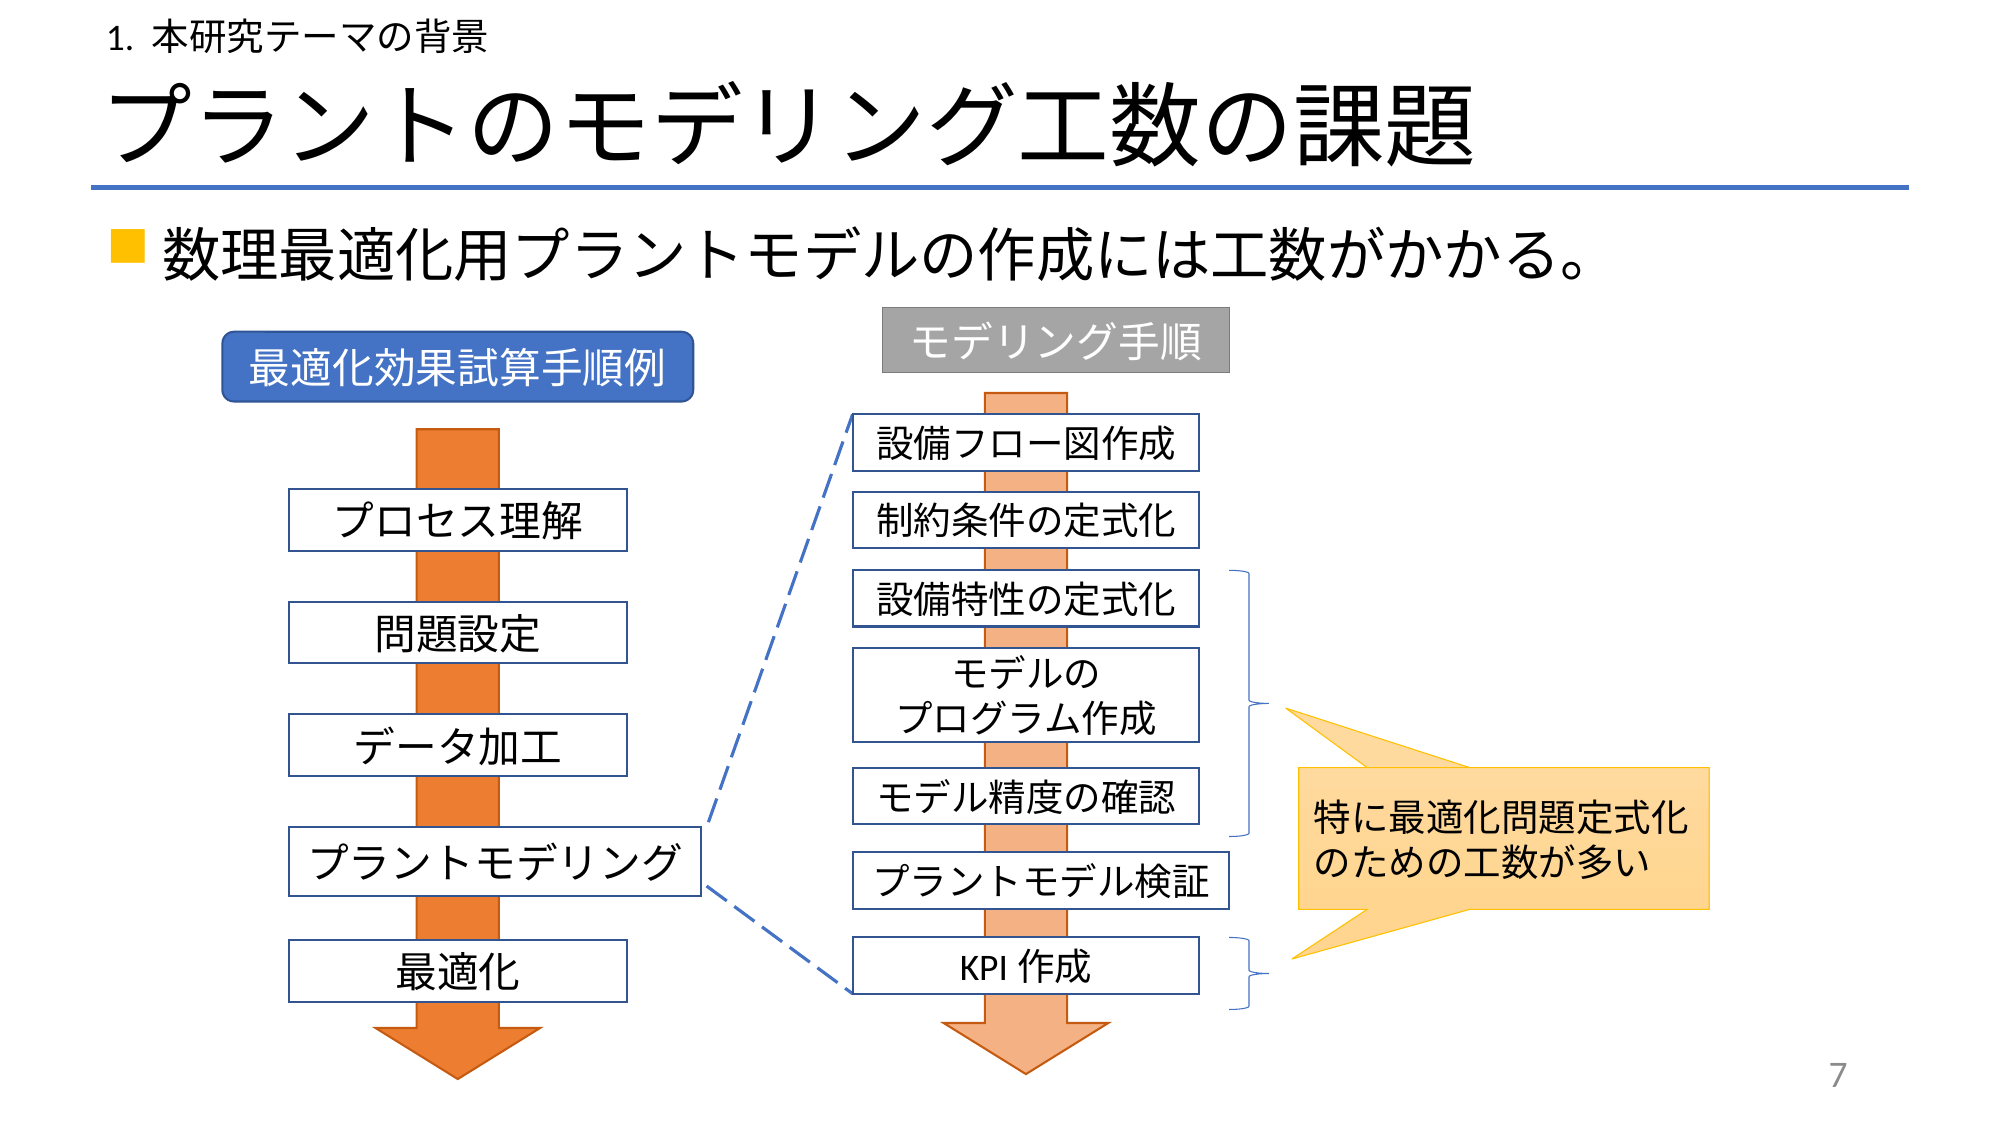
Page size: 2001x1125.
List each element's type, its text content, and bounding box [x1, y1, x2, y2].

text_box [983, 549, 1069, 569]
text_box [983, 743, 1069, 767]
text_box [1229, 936, 1269, 1011]
text_box 数理最適化用プラントモデルの作成には工数がかかる。 [91, 211, 1939, 296]
text_box [415, 428, 500, 488]
text_box 特に最適化問題定式化のための工数が多い [1291, 767, 1710, 960]
text_box [983, 910, 1069, 936]
text_box [415, 777, 500, 826]
text_box プロセス理解 [288, 488, 628, 552]
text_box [706, 886, 853, 994]
text_box [415, 552, 500, 601]
text_box 特に最適化問題定式化のための工数が多かった [1285, 707, 1470, 767]
text_box プラントモデリング [288, 826, 702, 897]
title プラントのモデリング工数の課題 [85, 21, 1811, 239]
text_box [983, 391, 1069, 413]
text_box 制約条件の定式化 [853, 491, 1200, 549]
text_box [415, 664, 500, 713]
text_box 最適化 [288, 939, 628, 1003]
text_box [983, 628, 1069, 647]
text_box 設備フロー図作成 [852, 413, 1200, 472]
text_box 1. 本研究テーマの背景 [91, 5, 868, 65]
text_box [708, 414, 853, 823]
text_box モデル精度の確認 [852, 767, 1200, 825]
text_box [371, 1003, 544, 1081]
text_box モデルの プログラム作成 [853, 647, 1200, 743]
text_box KPI作成 [852, 936, 1200, 995]
text_box [983, 472, 1069, 491]
text_box データ加工 [288, 713, 628, 777]
text_box 設備特性の定式化 [853, 569, 1200, 628]
text_box [415, 897, 500, 939]
text_box 問題設定 [288, 601, 628, 664]
slide_number 7 [1412, 1042, 1863, 1103]
text_box モデリング手順 [882, 307, 1230, 373]
text_box [940, 995, 1112, 1076]
text_box 最適化効果試算手順例 [221, 330, 695, 403]
text_box [983, 825, 1069, 851]
text_box プラントモデル検証 [852, 851, 1230, 910]
text_box [1229, 569, 1269, 838]
